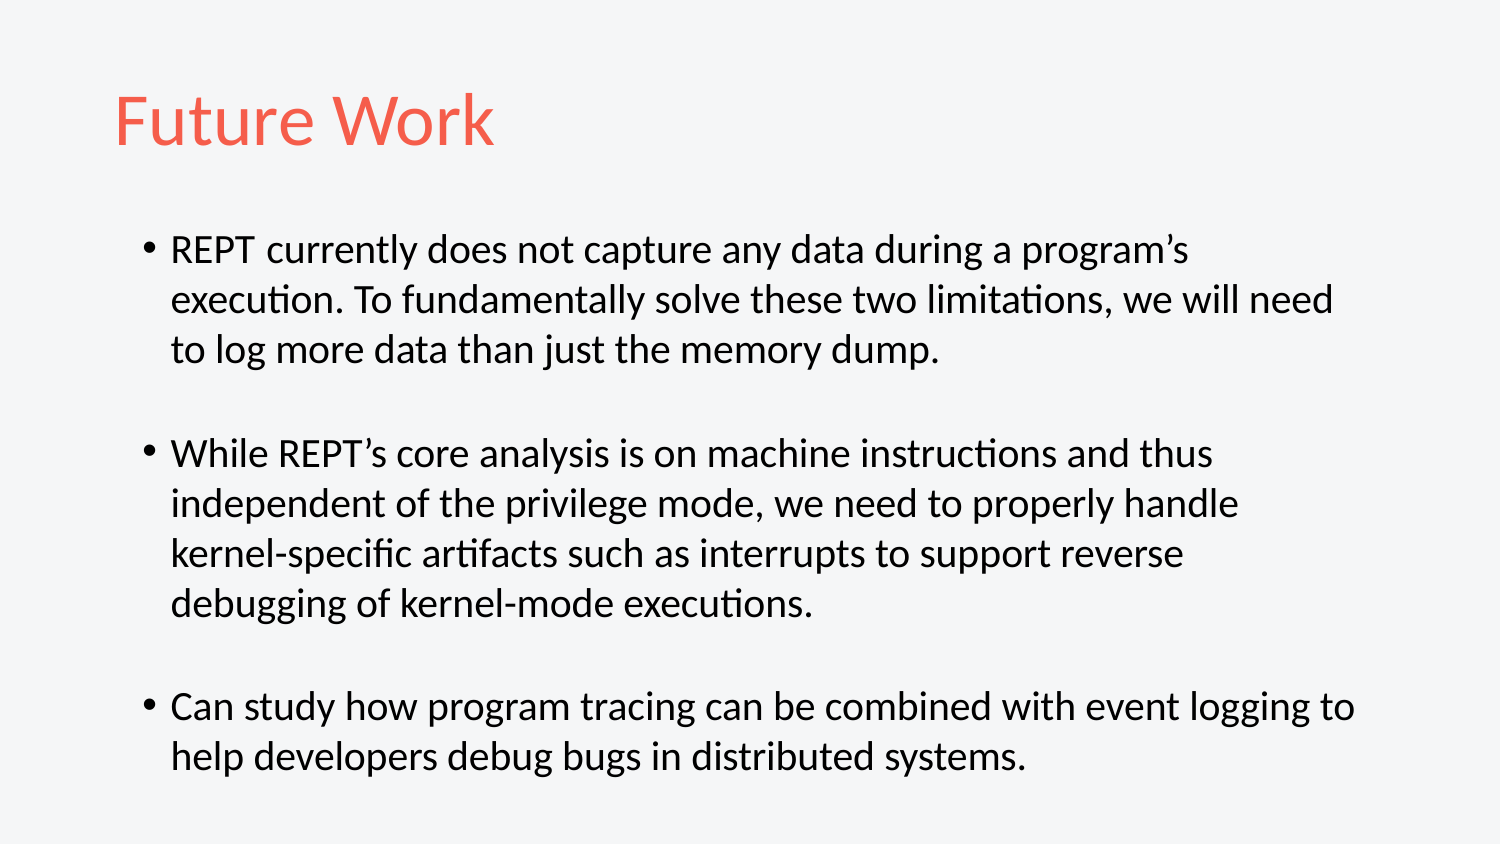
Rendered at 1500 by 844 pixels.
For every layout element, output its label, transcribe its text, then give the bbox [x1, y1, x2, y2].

title Future Work [112, 18, 563, 161]
text_box REPT currently does not capture any data during a program’s execution. To fundamentally solve these two limitations, we will need to log more data than just the memory dump. While REPT’s core analysis is on machine instructions and thus independent of the privilege mode, we need to properly handle kernel-specific artifacts such as interrupts to support reverse debugging of kernel-mode executions. Can study how program tracing can be combined with event logging to help developers debug bugs in distributed systems. [112, 220, 1357, 779]
